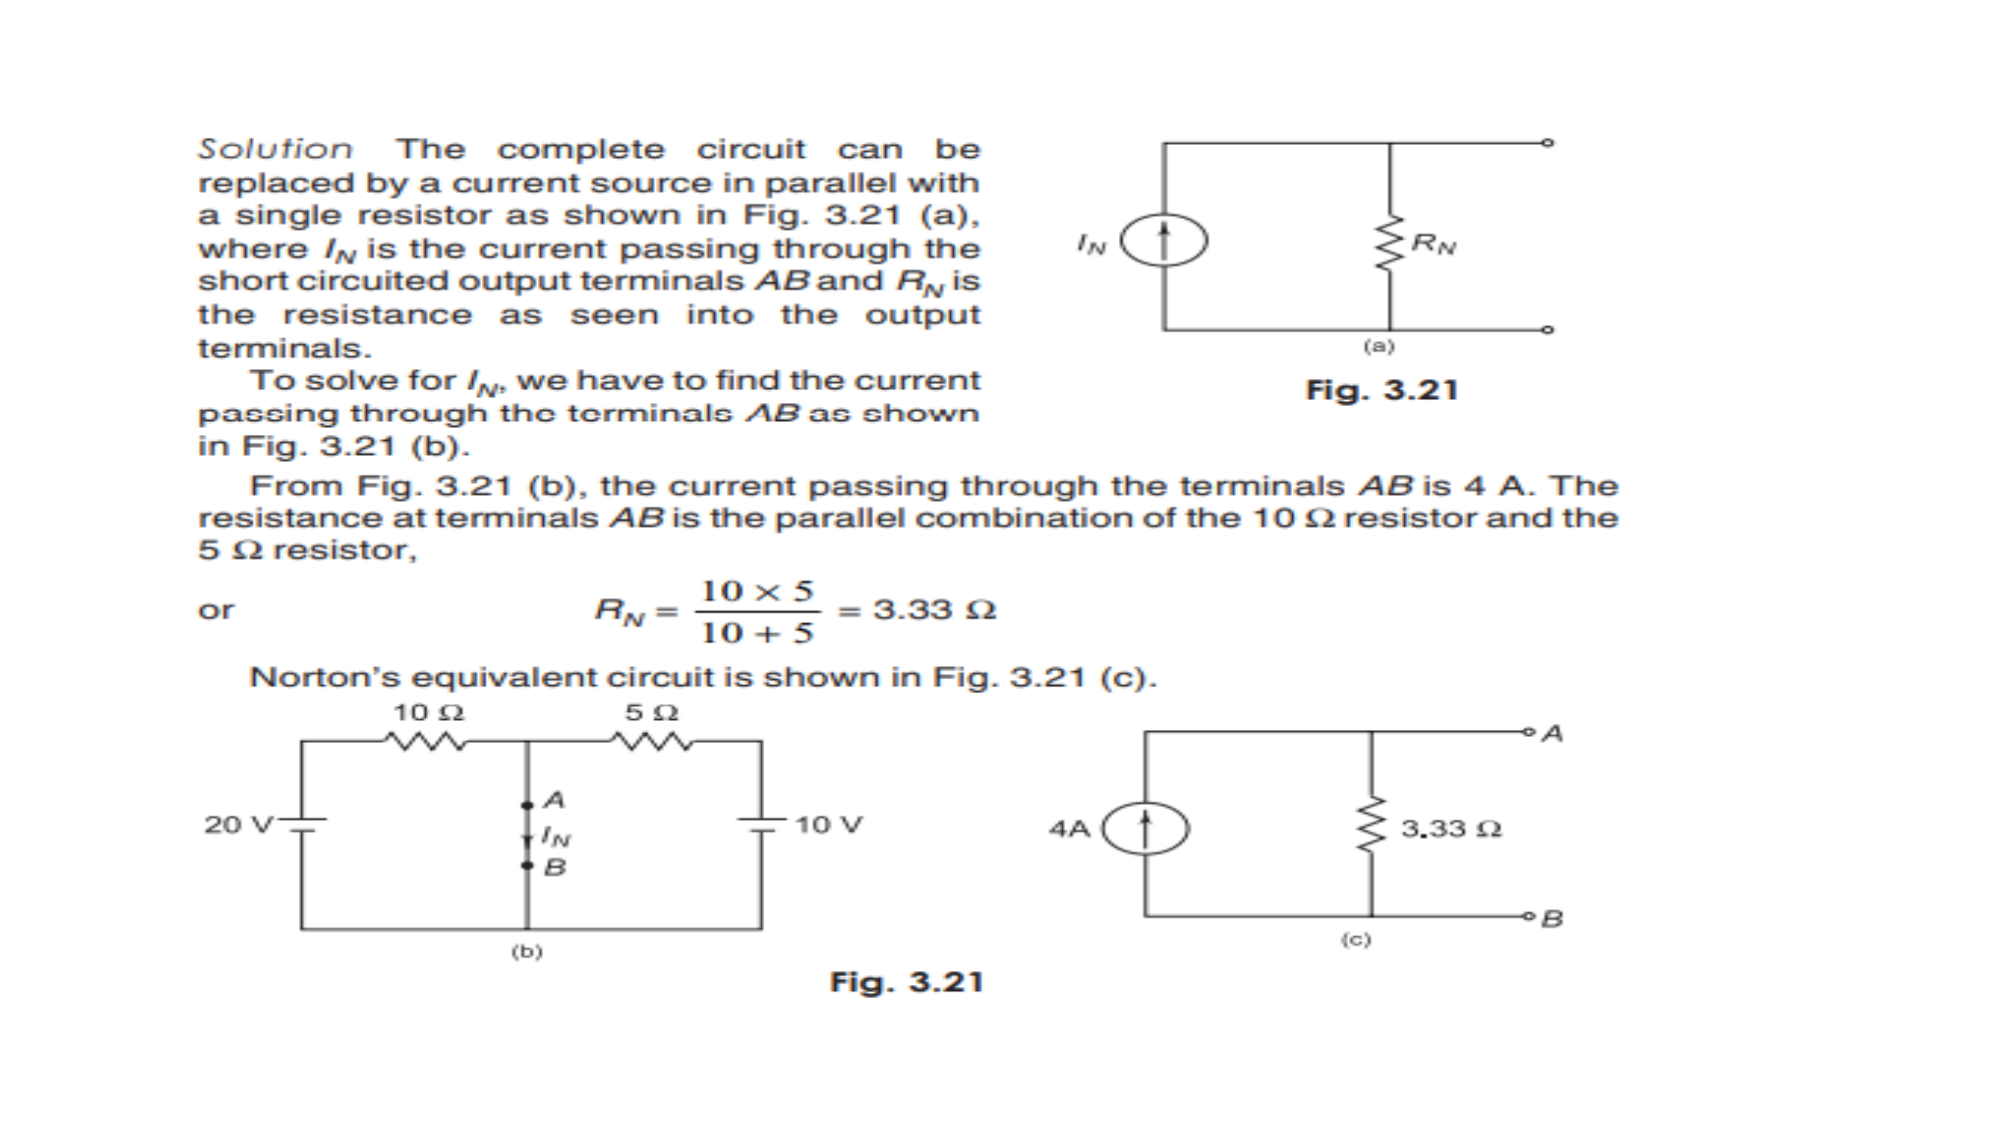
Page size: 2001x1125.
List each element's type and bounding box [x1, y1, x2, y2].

picture [132, 105, 1873, 1026]
